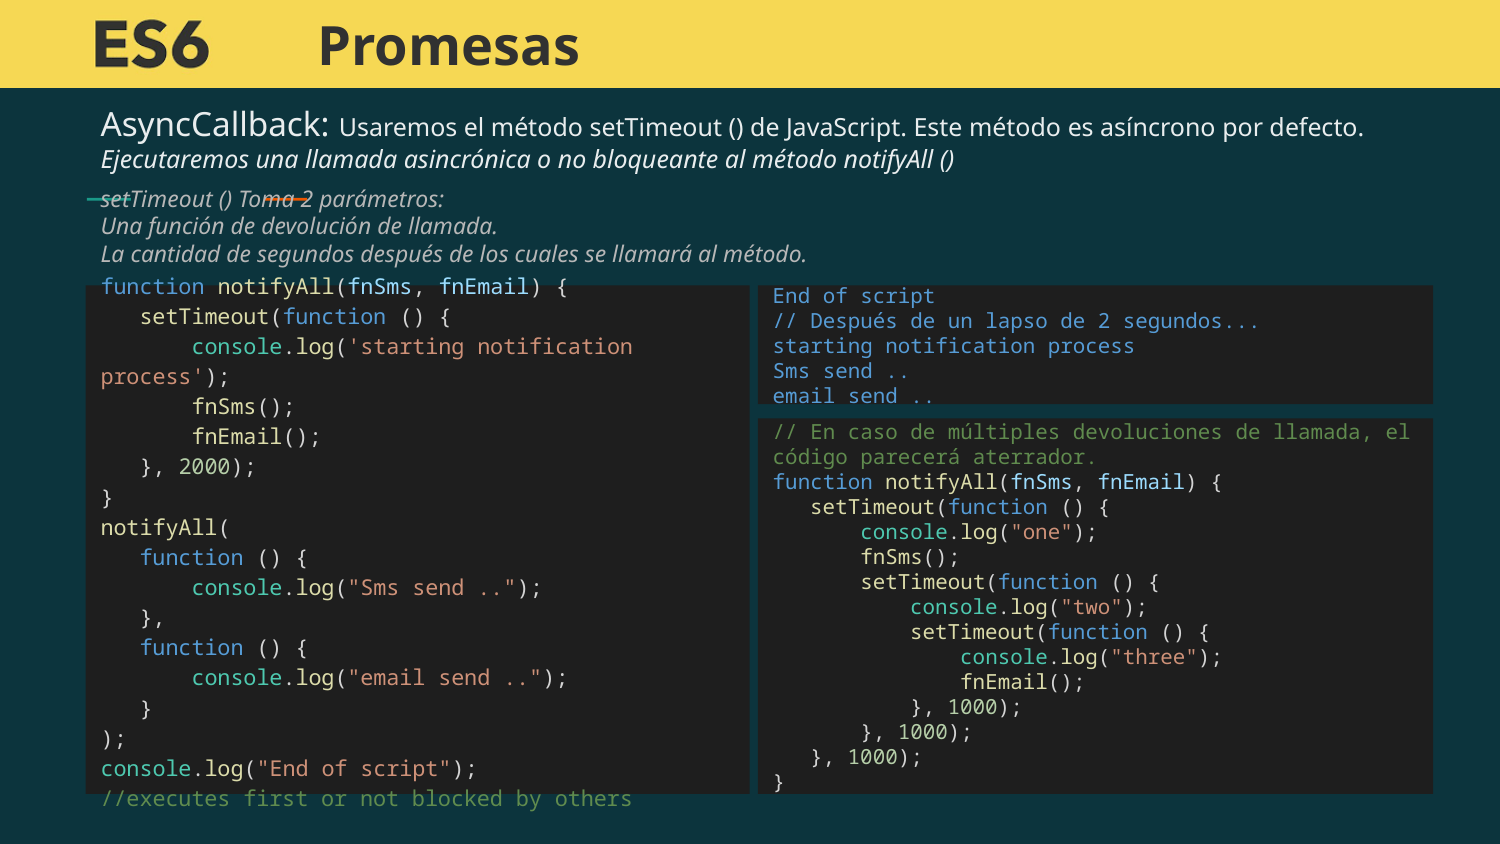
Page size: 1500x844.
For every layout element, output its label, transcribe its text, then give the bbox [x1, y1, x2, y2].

text_box setTimeout () Toma 2 parámetros: Una función de devolución de llamada. La cantidad de segundos después de los cuales se llamará al método. [85, 208, 1321, 266]
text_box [0, 0, 1500, 199]
text_box function notifyAll(fnSms, fnEmail) { setTimeout(function () { console.log('starting notification process'); fnSms(); fnEmail(); }, 2000); } notifyAll( function () { console.log("Sms send .."); }, function () { console.log("email send .."); } ); console.log("End of script"); //executes first or not blocked by others [85, 285, 750, 794]
text_box End of script // Después de un lapso de 2 segundos... starting notification process Sms send .. email send .. [757, 285, 1434, 405]
text_box // En caso de múltiples devoluciones de llamada, el código parecerá aterrador. function notifyAll(fnSms, fnEmail) { setTimeout(function () { console.log("one"); fnSms(); setTimeout(function () { console.log("two"); setTimeout(function () { console.log("three"); fnEmail(); }, 1000); }, 1000); }, 1000); } [757, 418, 1434, 794]
